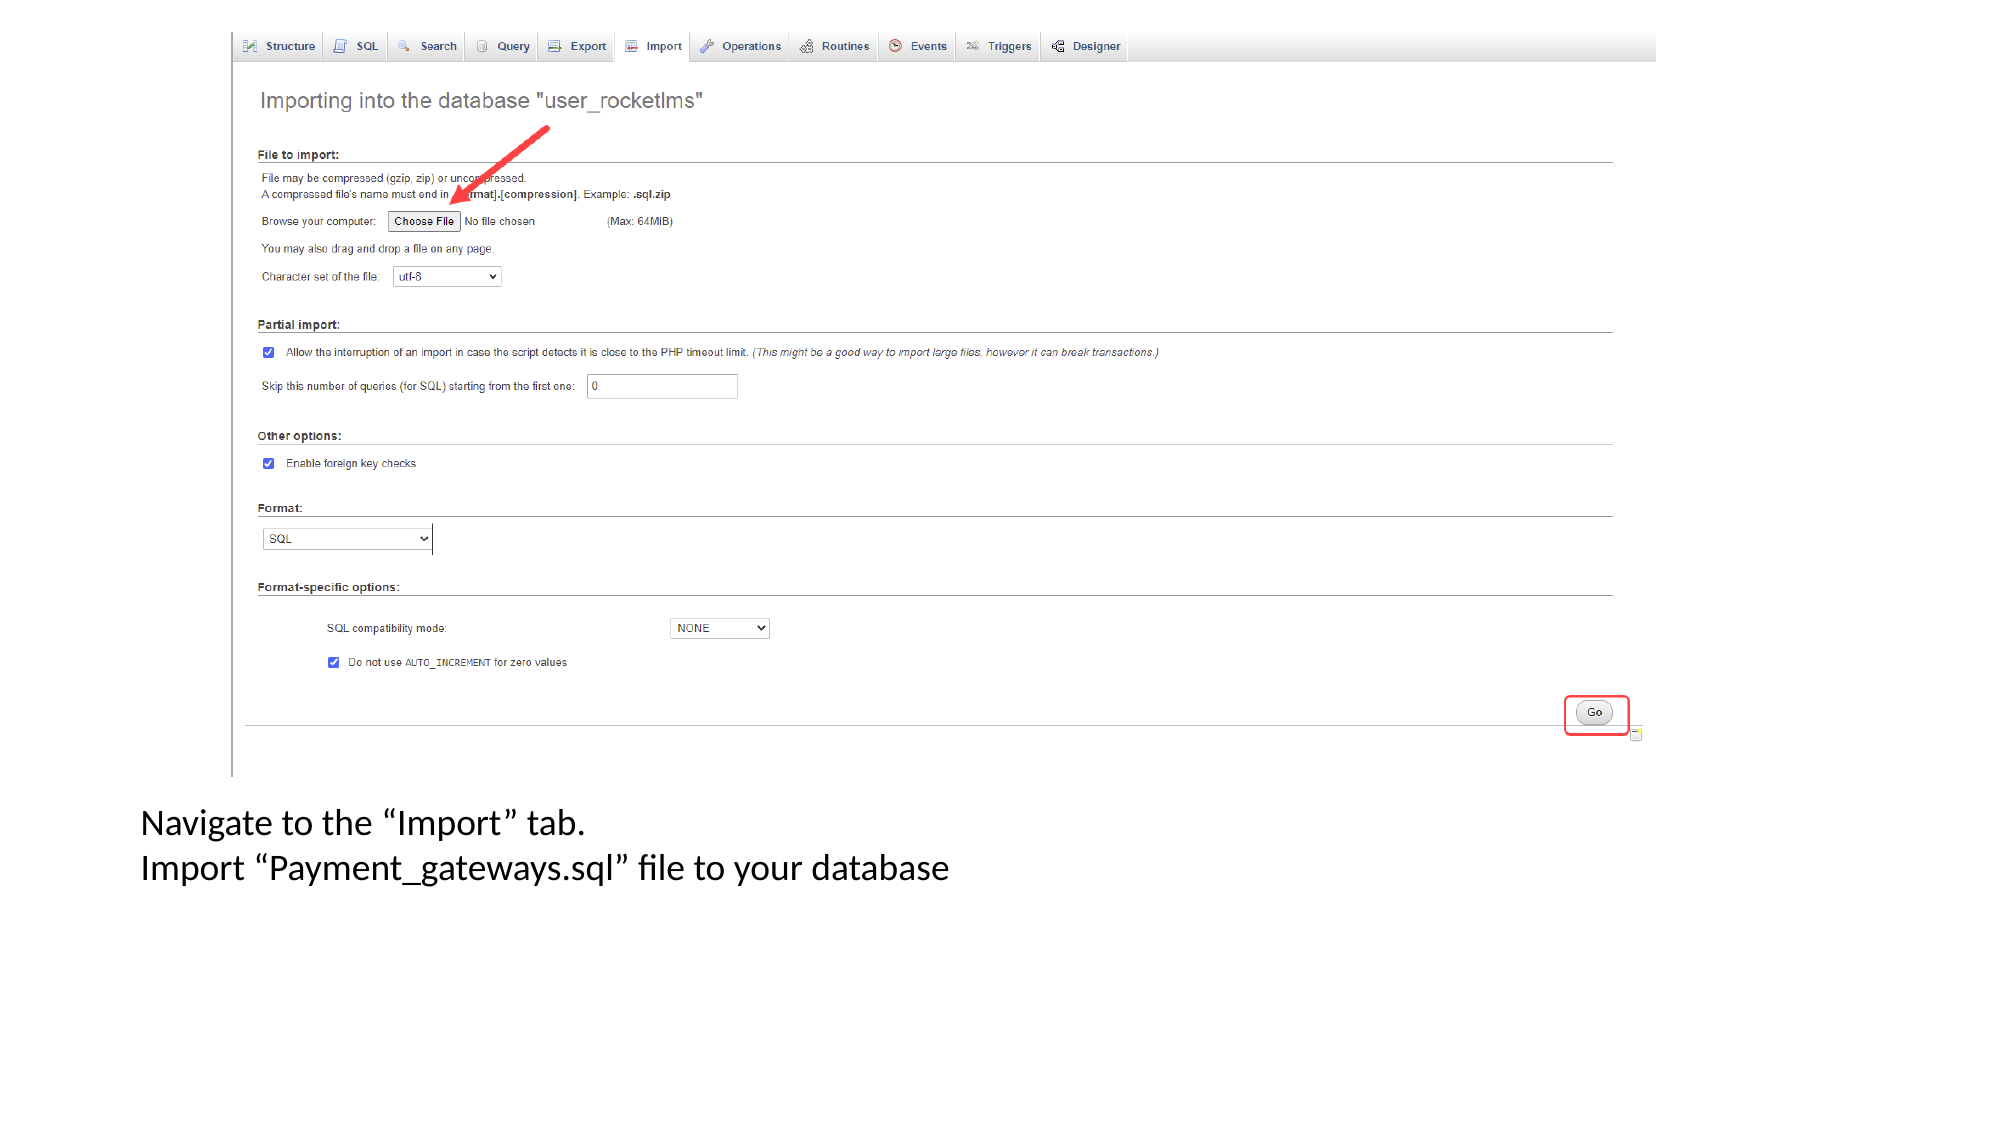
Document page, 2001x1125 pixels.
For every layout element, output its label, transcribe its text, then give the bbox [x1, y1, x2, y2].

picture [231, 32, 1656, 777]
text_box Navigate to the “Import” tab. Import “Payment_gateways.sql” file to your database [125, 790, 1822, 896]
